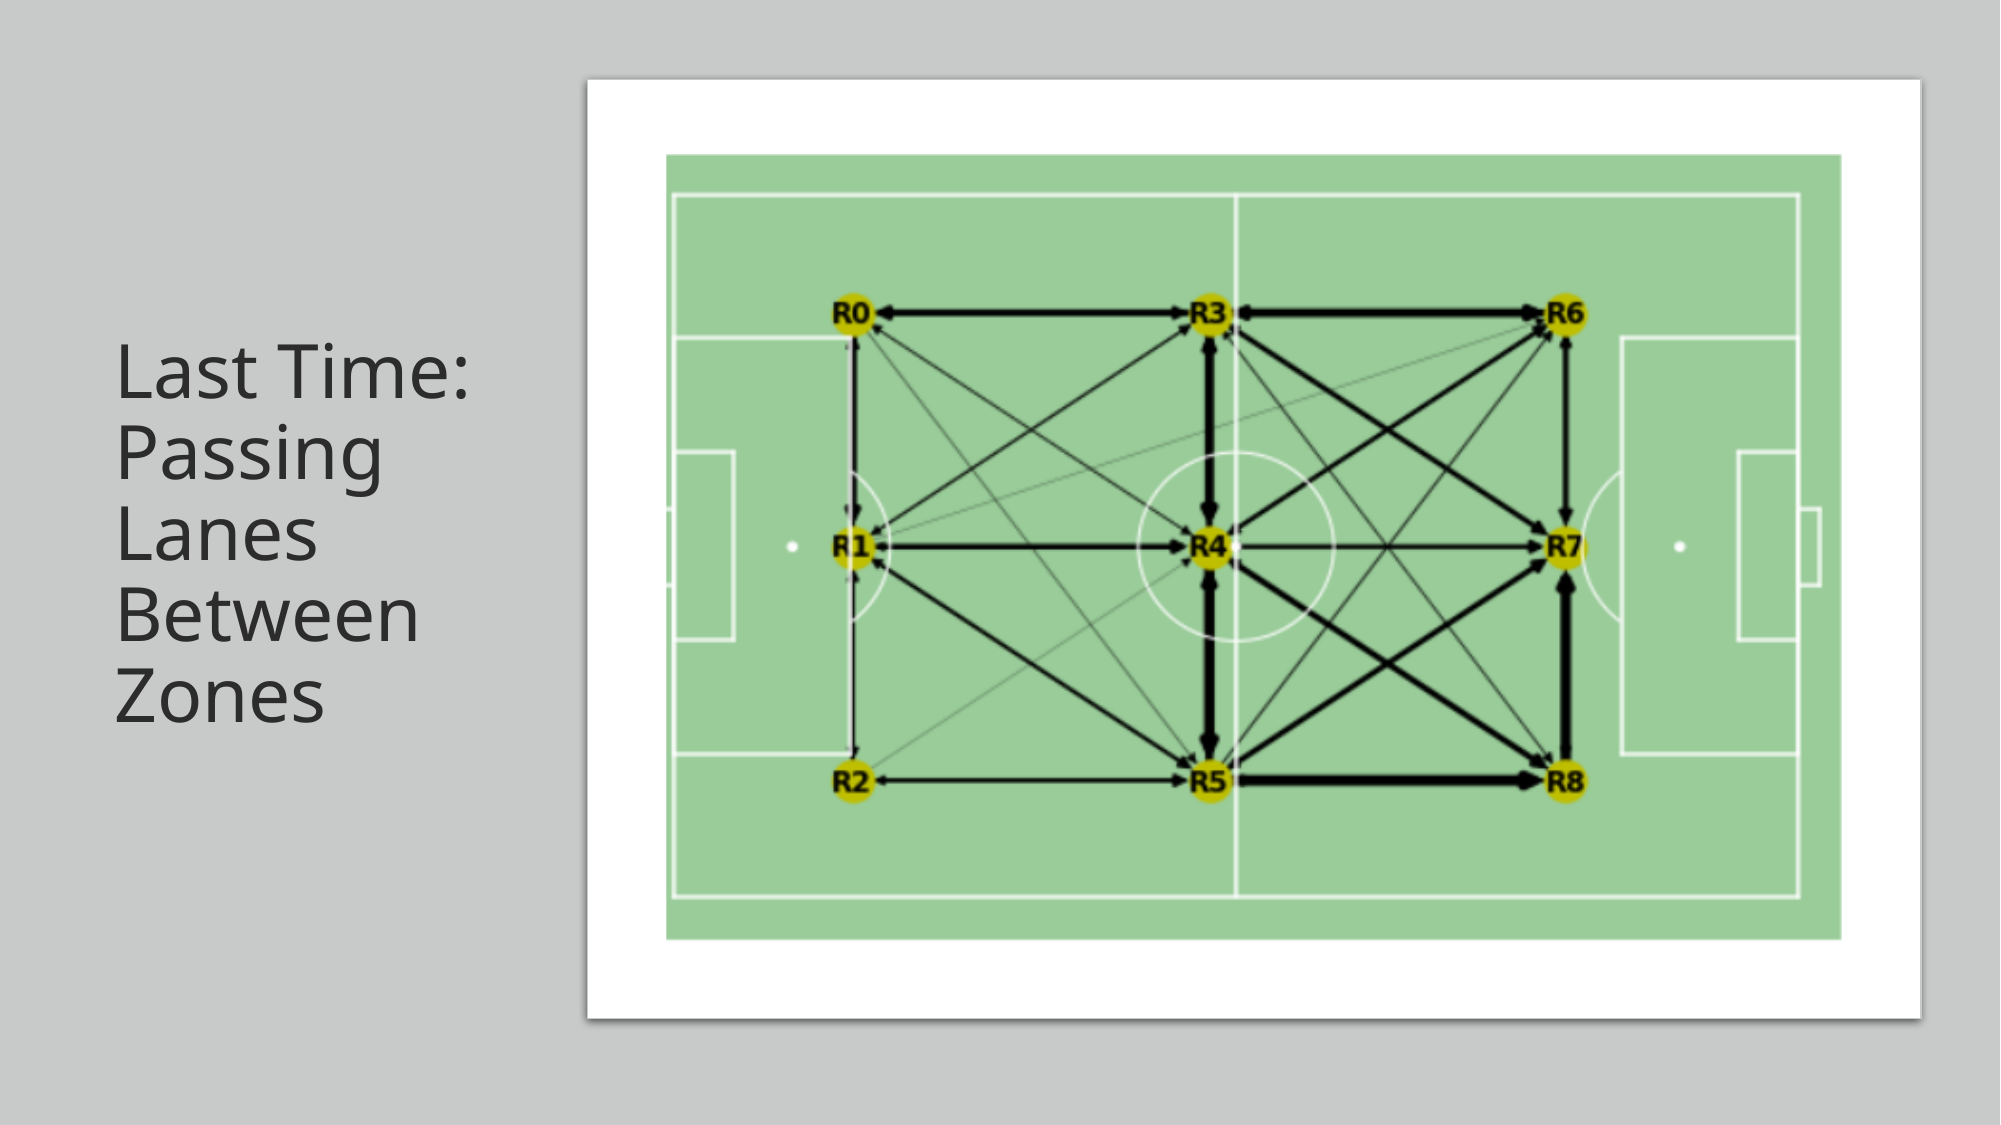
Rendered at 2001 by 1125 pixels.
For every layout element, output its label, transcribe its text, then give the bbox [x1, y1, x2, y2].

text_box [0, 0, 2000, 1125]
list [666, 154, 1842, 944]
text_box [586, 78, 1922, 1019]
title Last Time: Passing Lanes Between Zones [99, 104, 527, 968]
